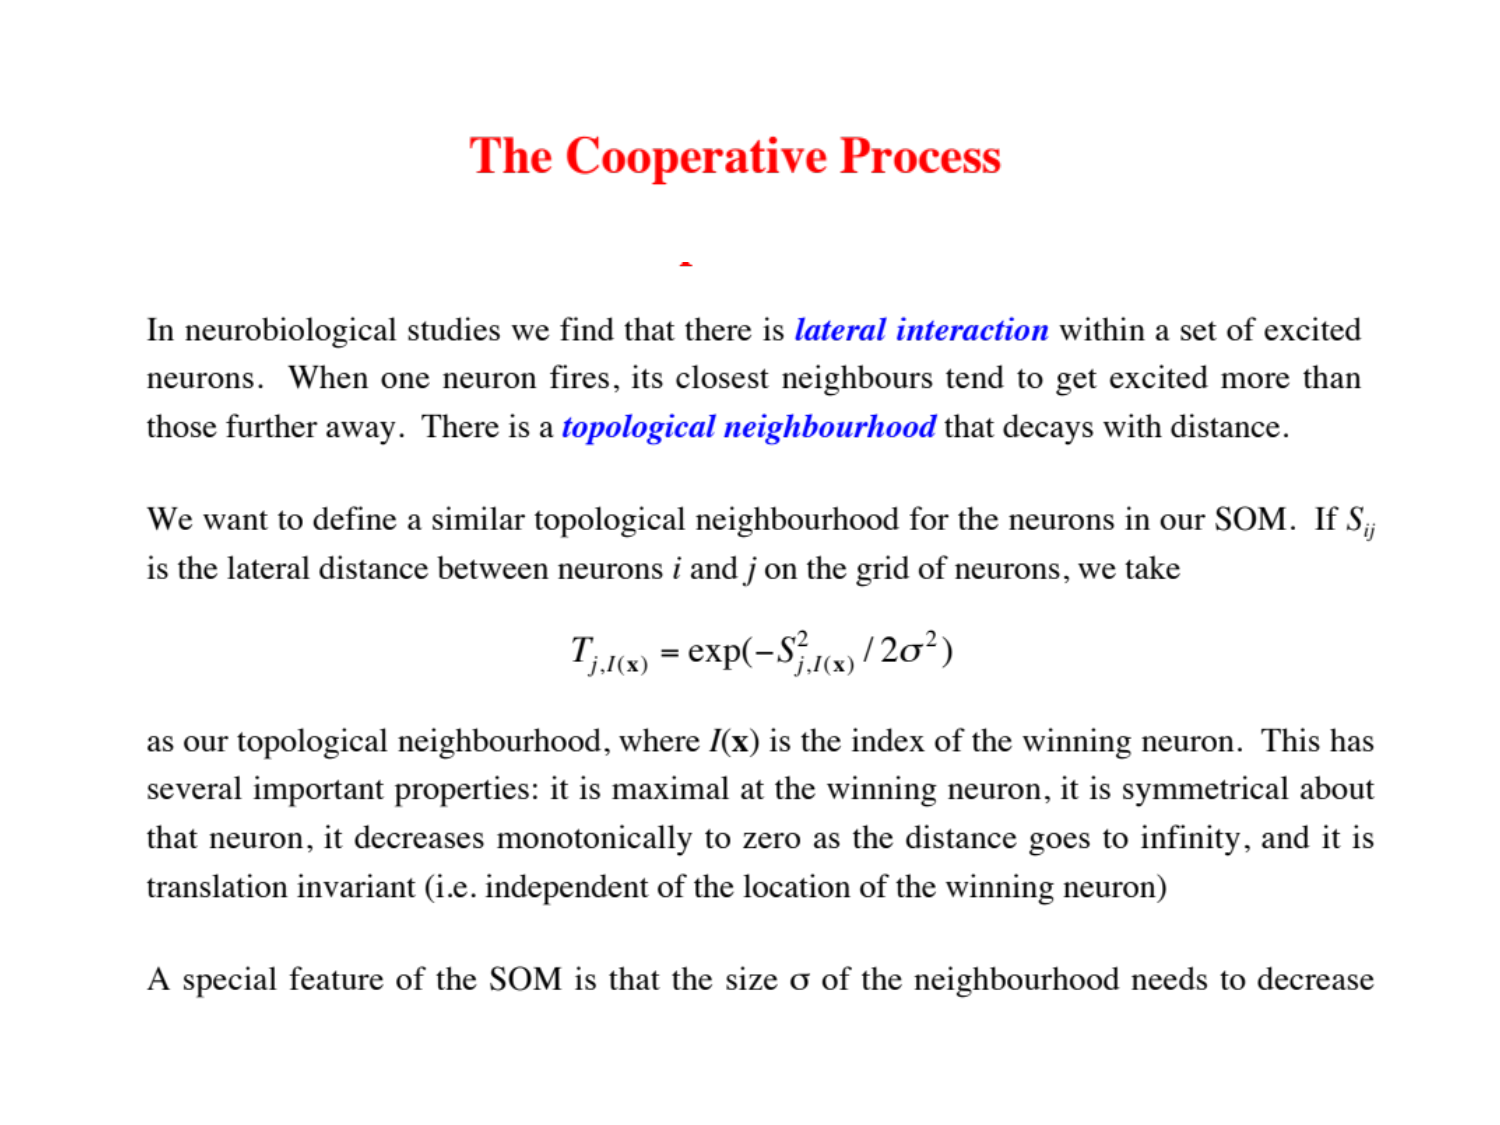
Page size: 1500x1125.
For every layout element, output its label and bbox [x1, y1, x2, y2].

text_box [75, 45, 1425, 233]
picture [74, 262, 1426, 1006]
picture [437, 124, 1032, 199]
